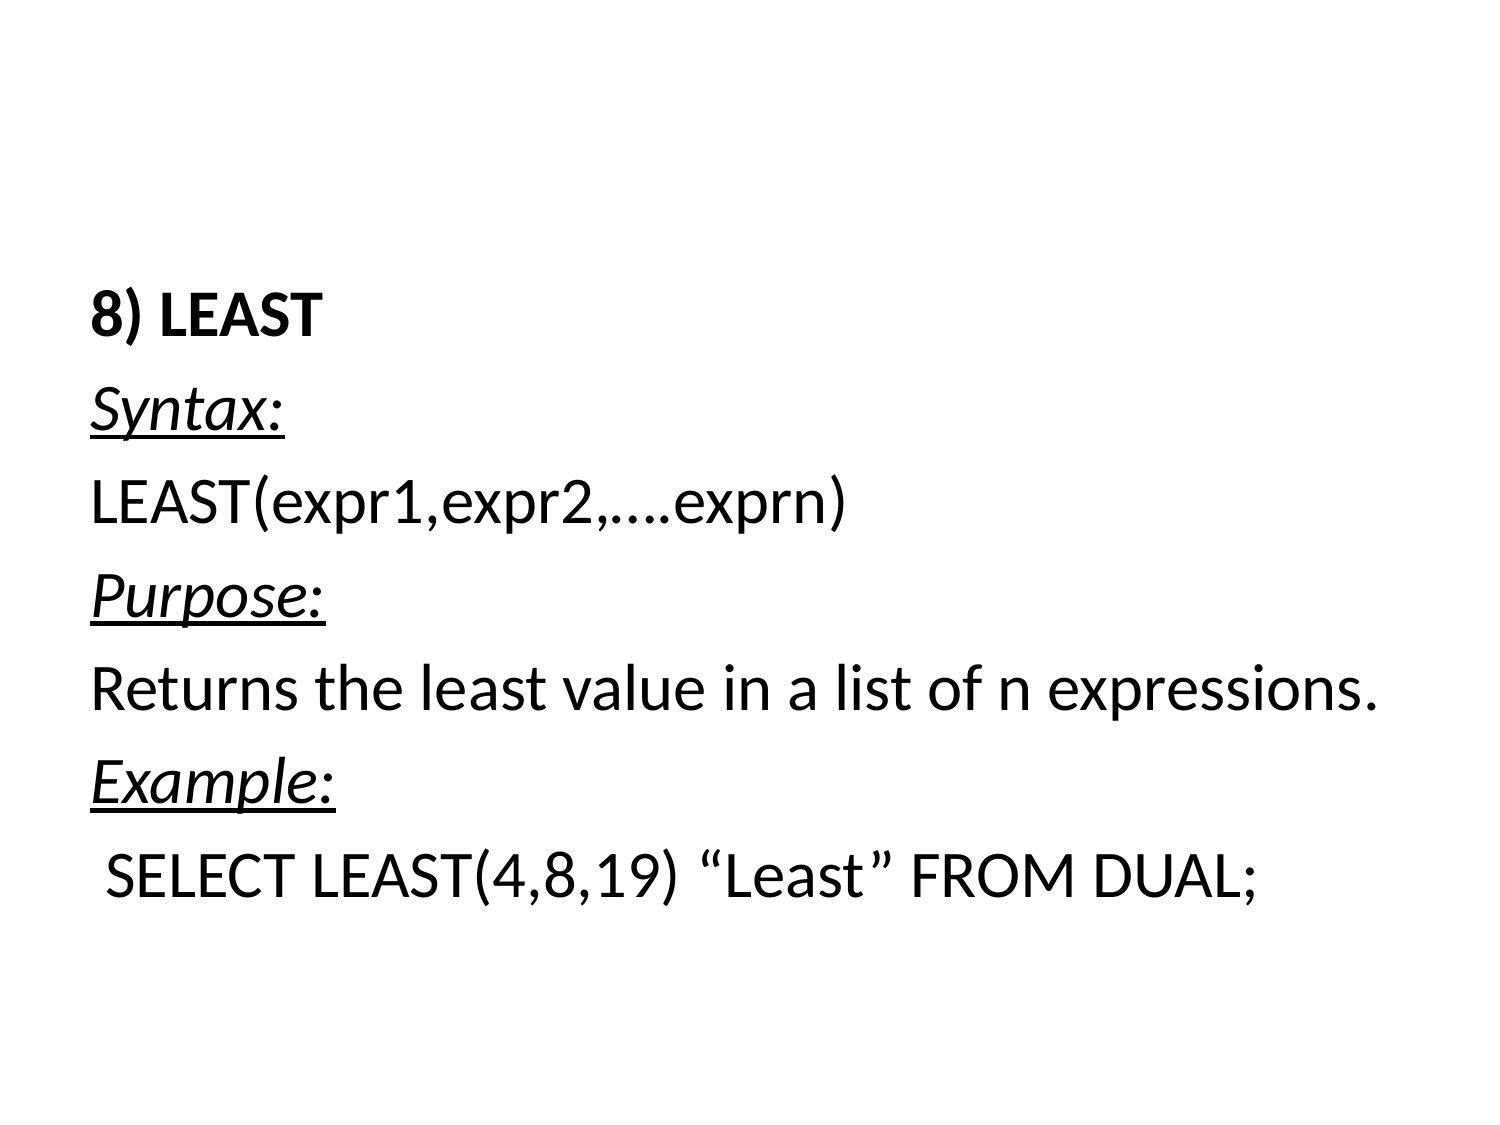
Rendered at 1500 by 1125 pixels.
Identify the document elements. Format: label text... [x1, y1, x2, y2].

list 8) LEAST Syntax: LEAST(expr1,expr2,….exprn) Purpose: Returns the least value in a list of n expressions. Example: SELECT LEAST(4,8,19) “Least” FROM DUAL; [75, 262, 1425, 1005]
